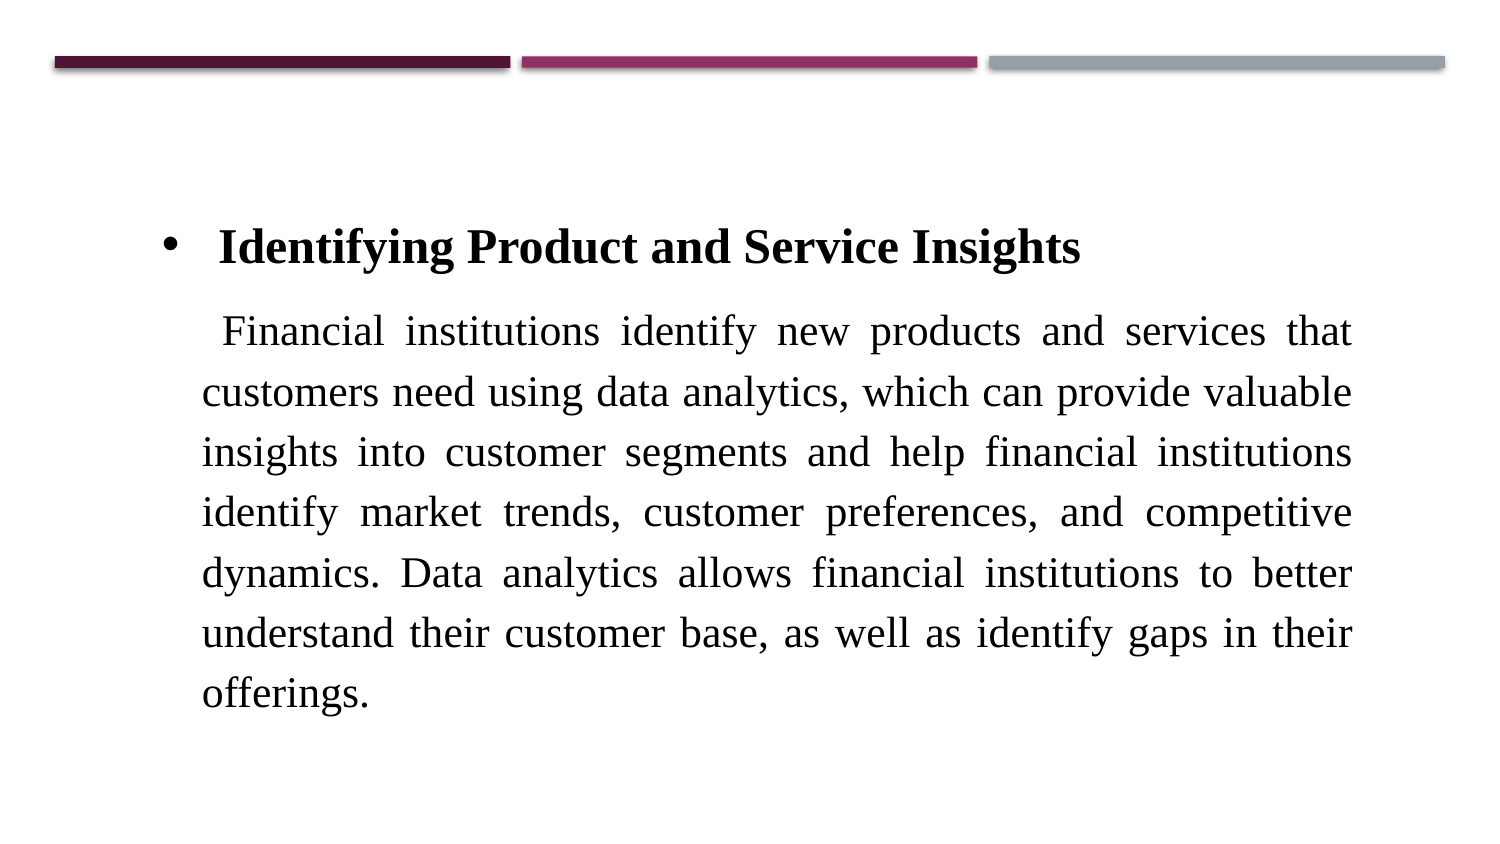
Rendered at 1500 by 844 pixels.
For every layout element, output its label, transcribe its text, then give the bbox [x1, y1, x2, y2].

text_box Identifying Product and Service Insights Financial institutions identify new products and services that customers need using data analytics, which can provide valuable insights into customer segments and help financial institutions identify market trends, customer preferences, and competitive dynamics. Data analytics allows financial institutions to better understand their customer base, as well as identify gaps in their offerings. [131, 114, 1369, 807]
